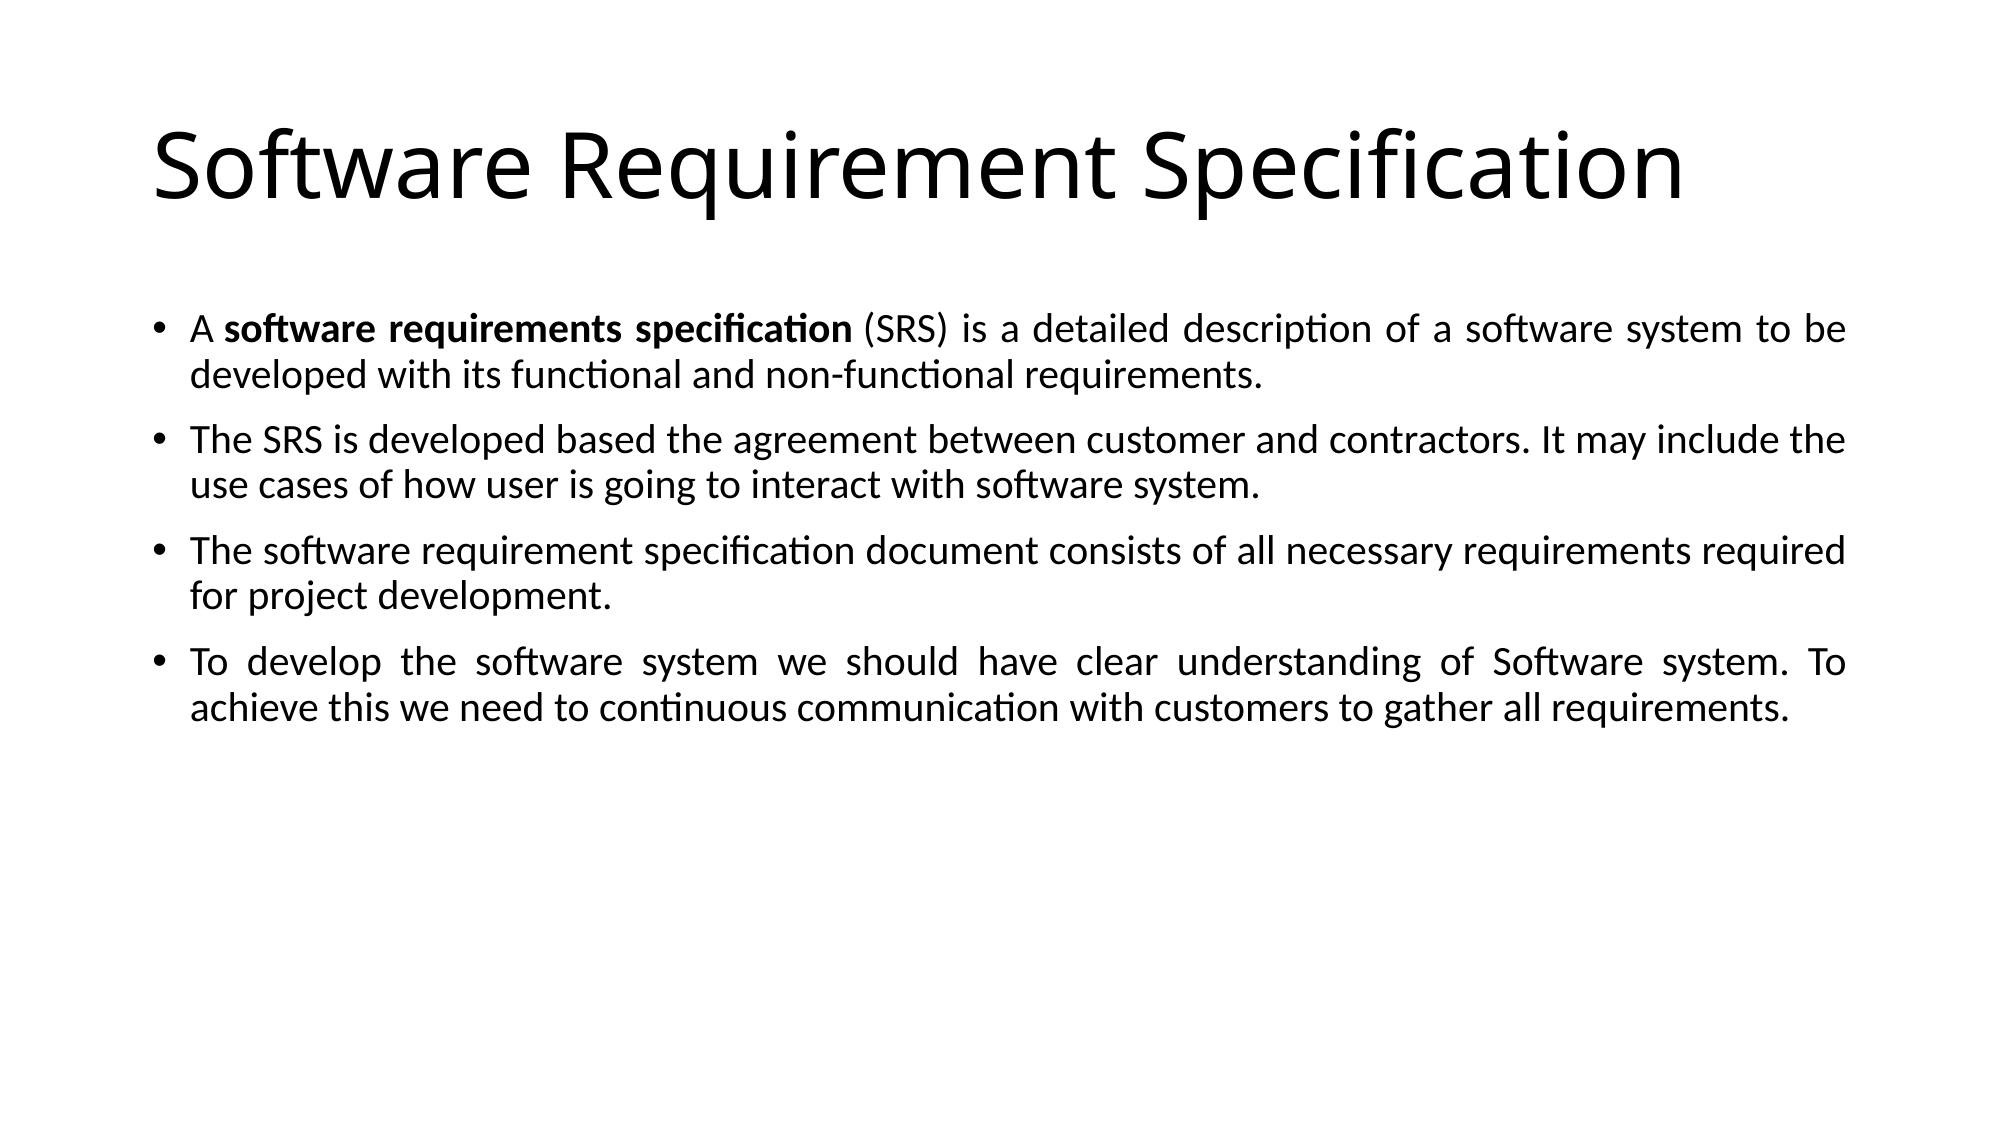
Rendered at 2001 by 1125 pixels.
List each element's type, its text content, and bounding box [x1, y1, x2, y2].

title Software Requirement Specification [137, 59, 1863, 278]
list A software requirements specification (SRS) is a detailed description of a software system to be developed with its functional and non-functional requirements. The SRS is developed based the agreement between customer and contractors. It may include the use cases of how user is going to interact with software system. The software requirement specification document consists of all necessary requirements required for project development. To develop the software system we should have clear understanding of Software system. To achieve this we need to continuous communication with customers to gather all requirements. [137, 299, 1863, 1014]
